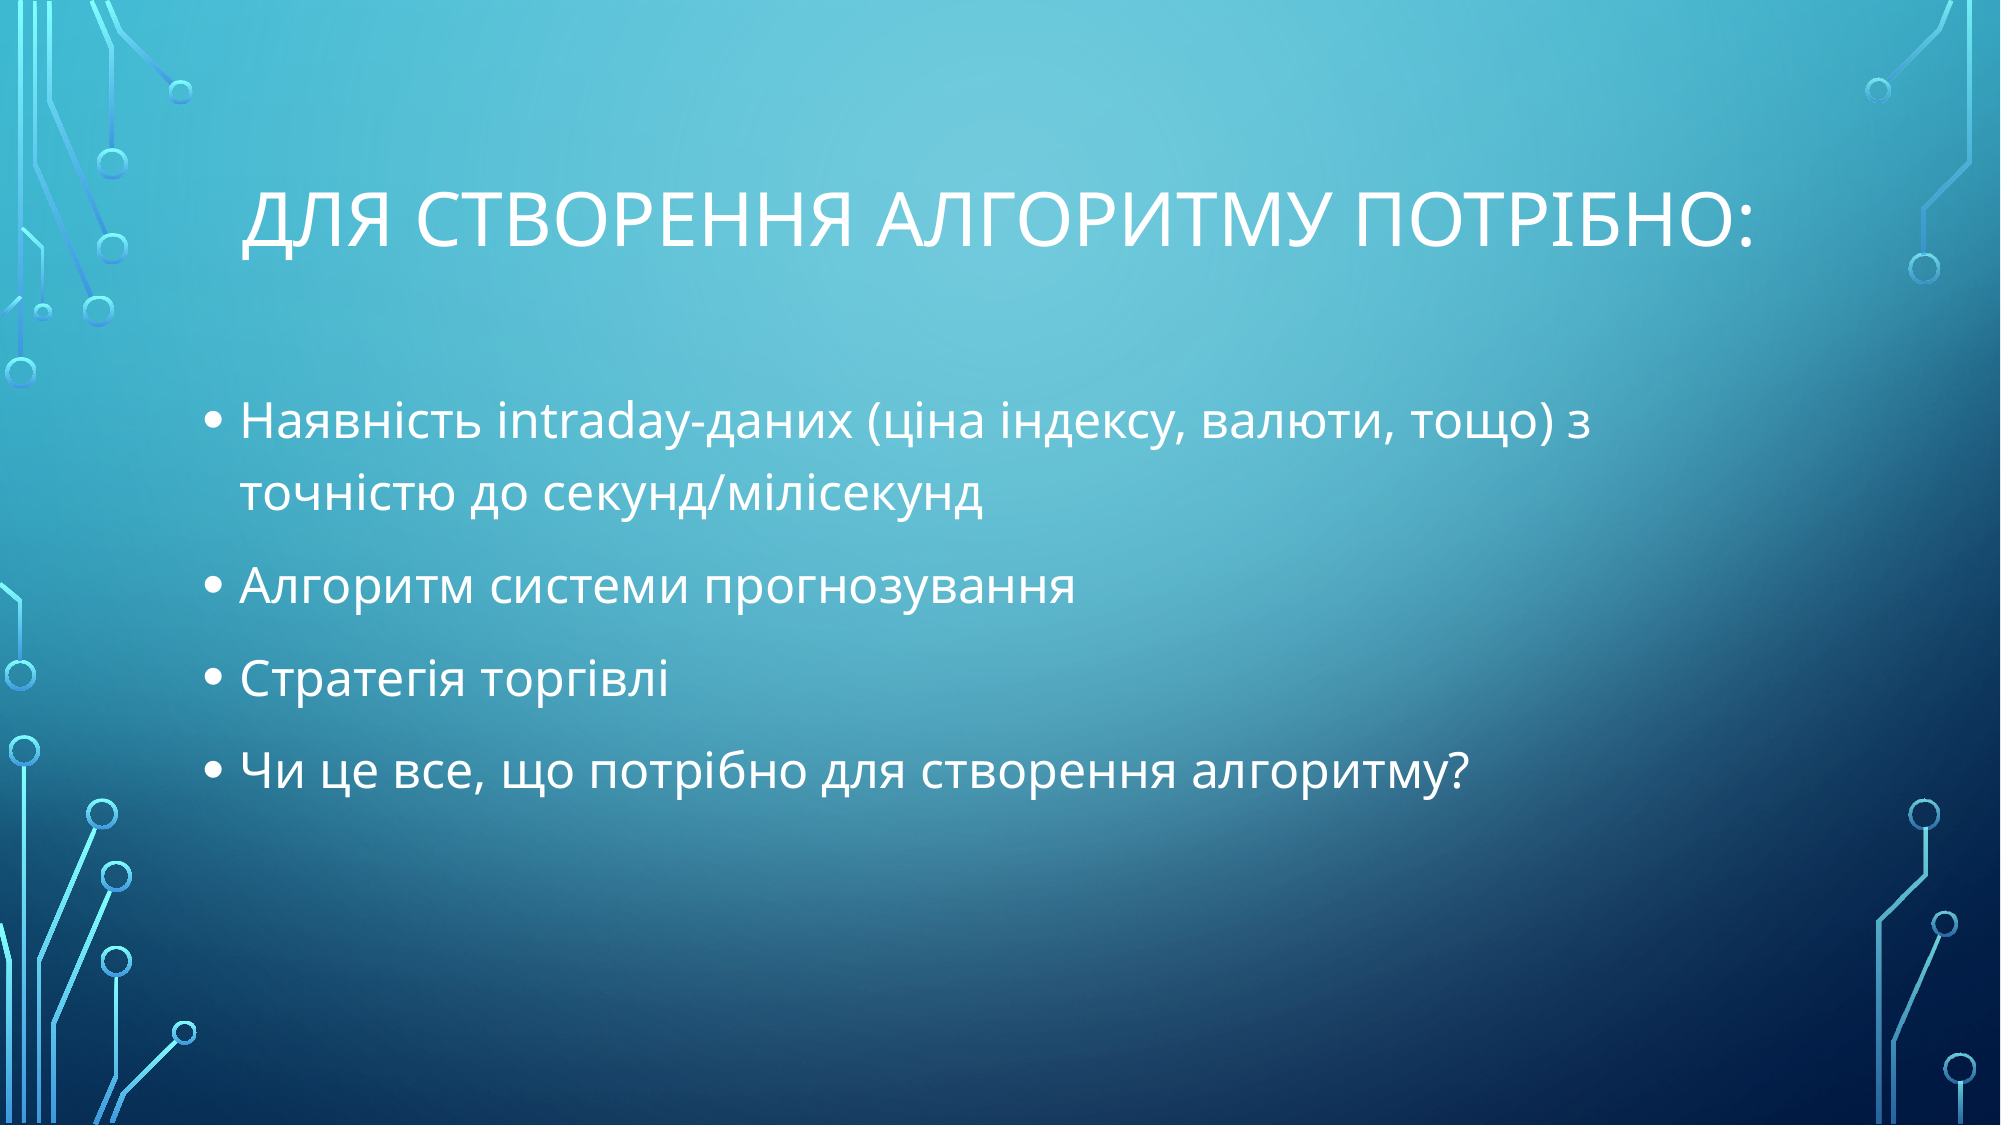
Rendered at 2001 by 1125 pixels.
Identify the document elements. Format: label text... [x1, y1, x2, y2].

title Для створення алгоритму потрібно: [187, 101, 1813, 344]
list Наявність intraday-даних (ціна індексу, валюти, тощо) з точністю до секунд/мілісекунд Алгоритм системи прогнозування Стратегія торгівлі Чи це все, що потрібно для створення алгоритму? [187, 369, 1813, 950]
